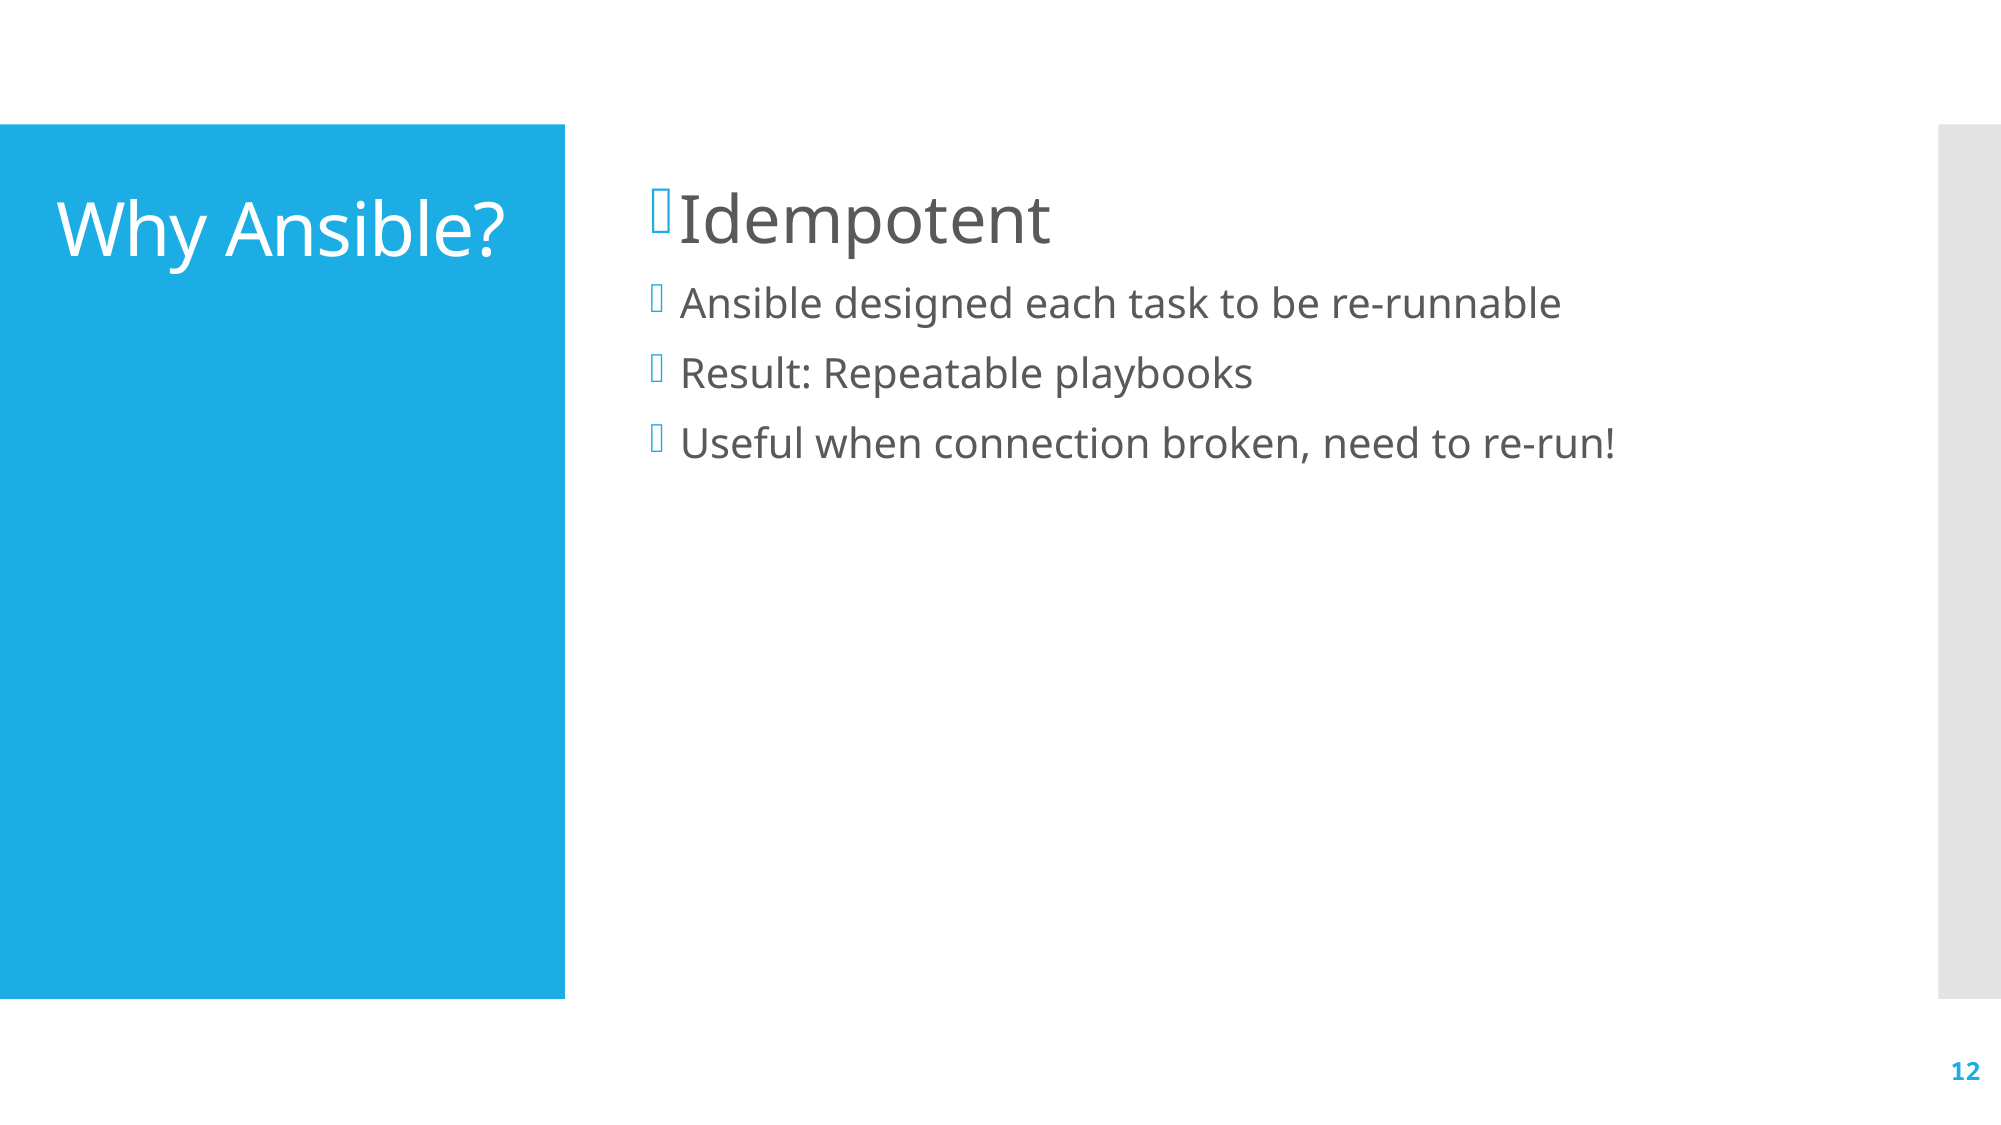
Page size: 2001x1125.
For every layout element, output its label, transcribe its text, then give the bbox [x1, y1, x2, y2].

title Why Ansible? [41, 184, 525, 940]
slide_number 12 [1744, 1042, 1996, 1103]
list Idempotent Ansible designed each task to be re-runnable Result: Repeatable playbooks Useful when connection broken, need to re-run! [634, 141, 1835, 982]
